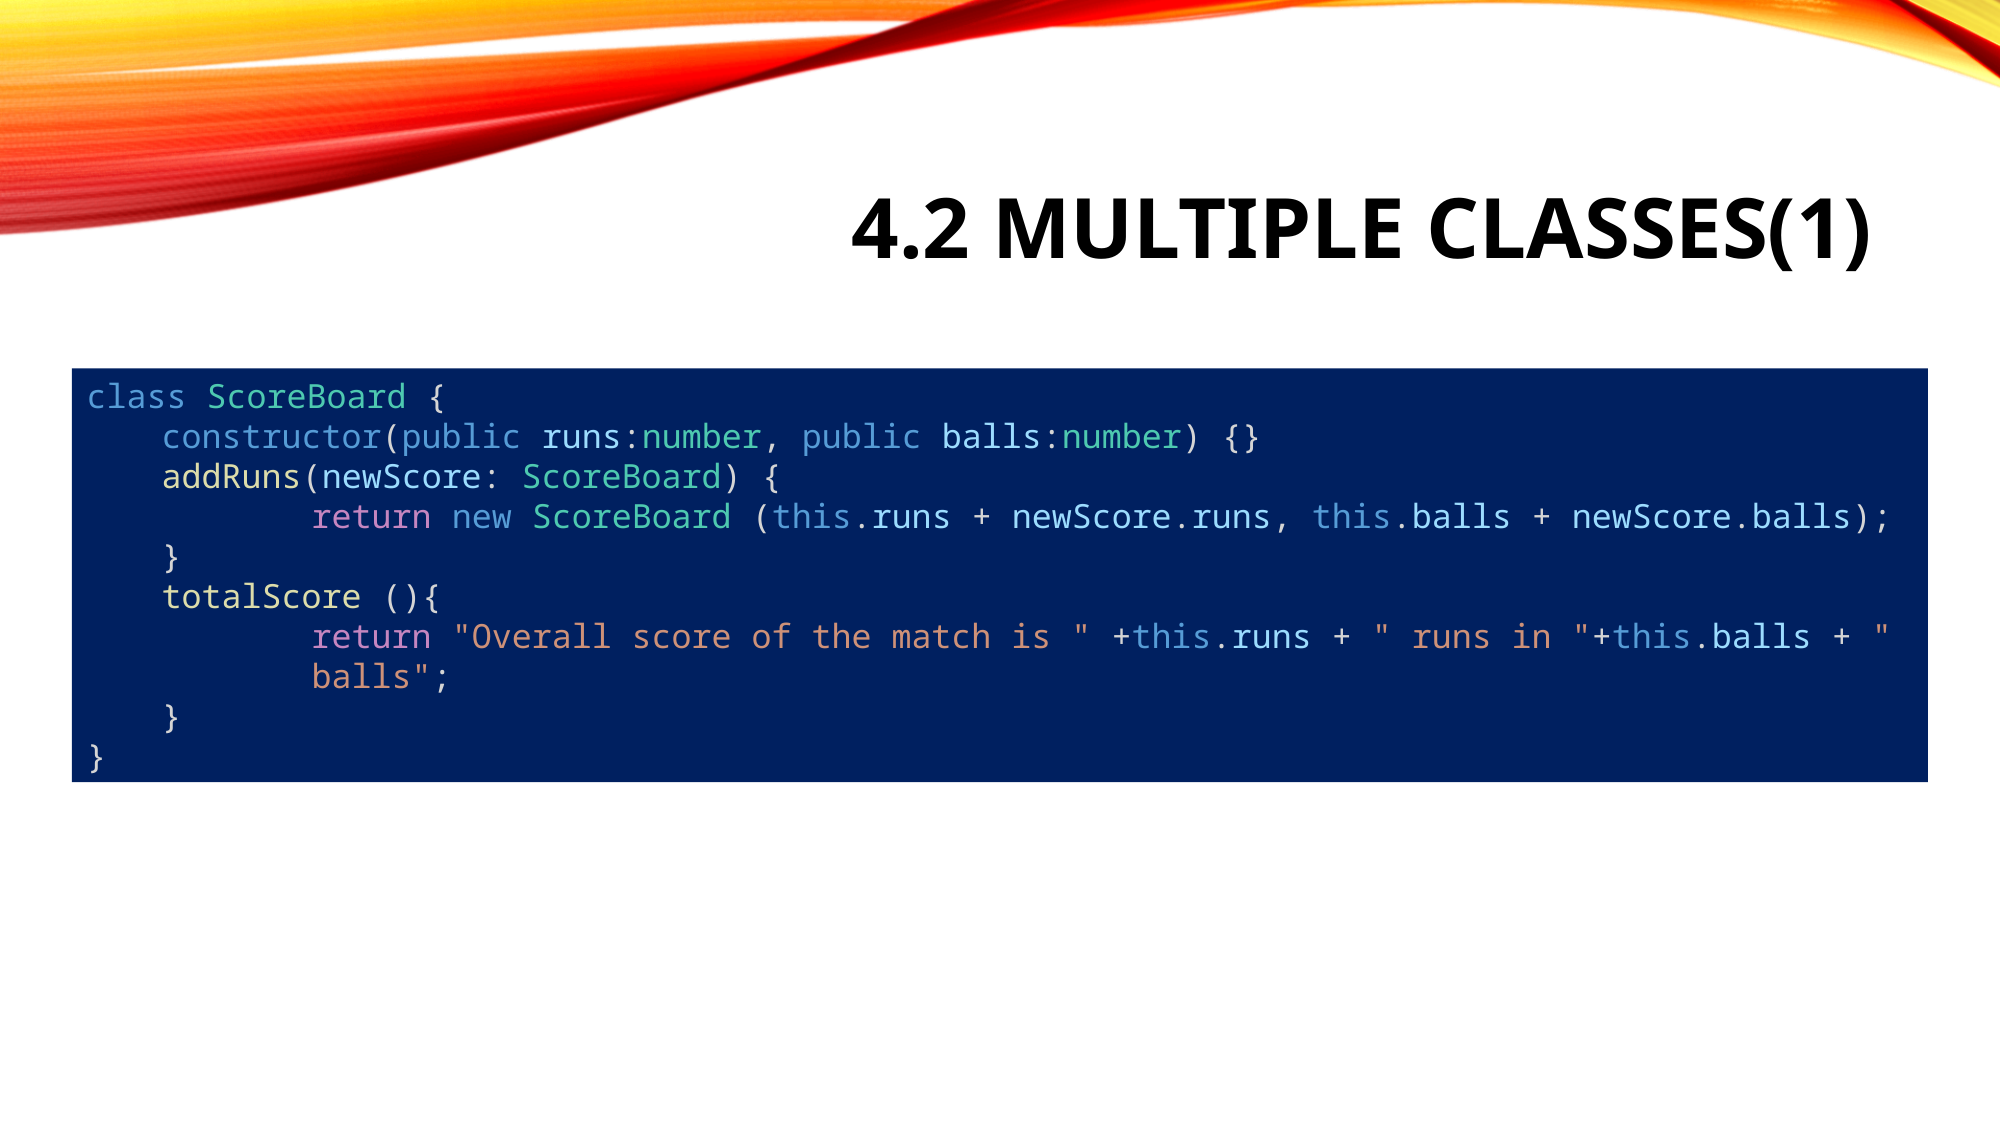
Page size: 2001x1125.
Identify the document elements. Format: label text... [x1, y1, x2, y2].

text_box class ScoreBoard { constructor(public runs:number, public balls:number) {} addRuns(newScore: ScoreBoard) { return new ScoreBoard (this.runs + newScore.runs, this.balls + newScore.balls); } totalScore (){ return "Overall score of the match is " +this.runs + " runs in "+this.balls + " balls"; } } [71, 368, 1928, 783]
picture [0, 0, 2000, 237]
title 4.2 multiple classes(1) [474, 125, 1888, 338]
text_box [500, 123, 1500, 184]
